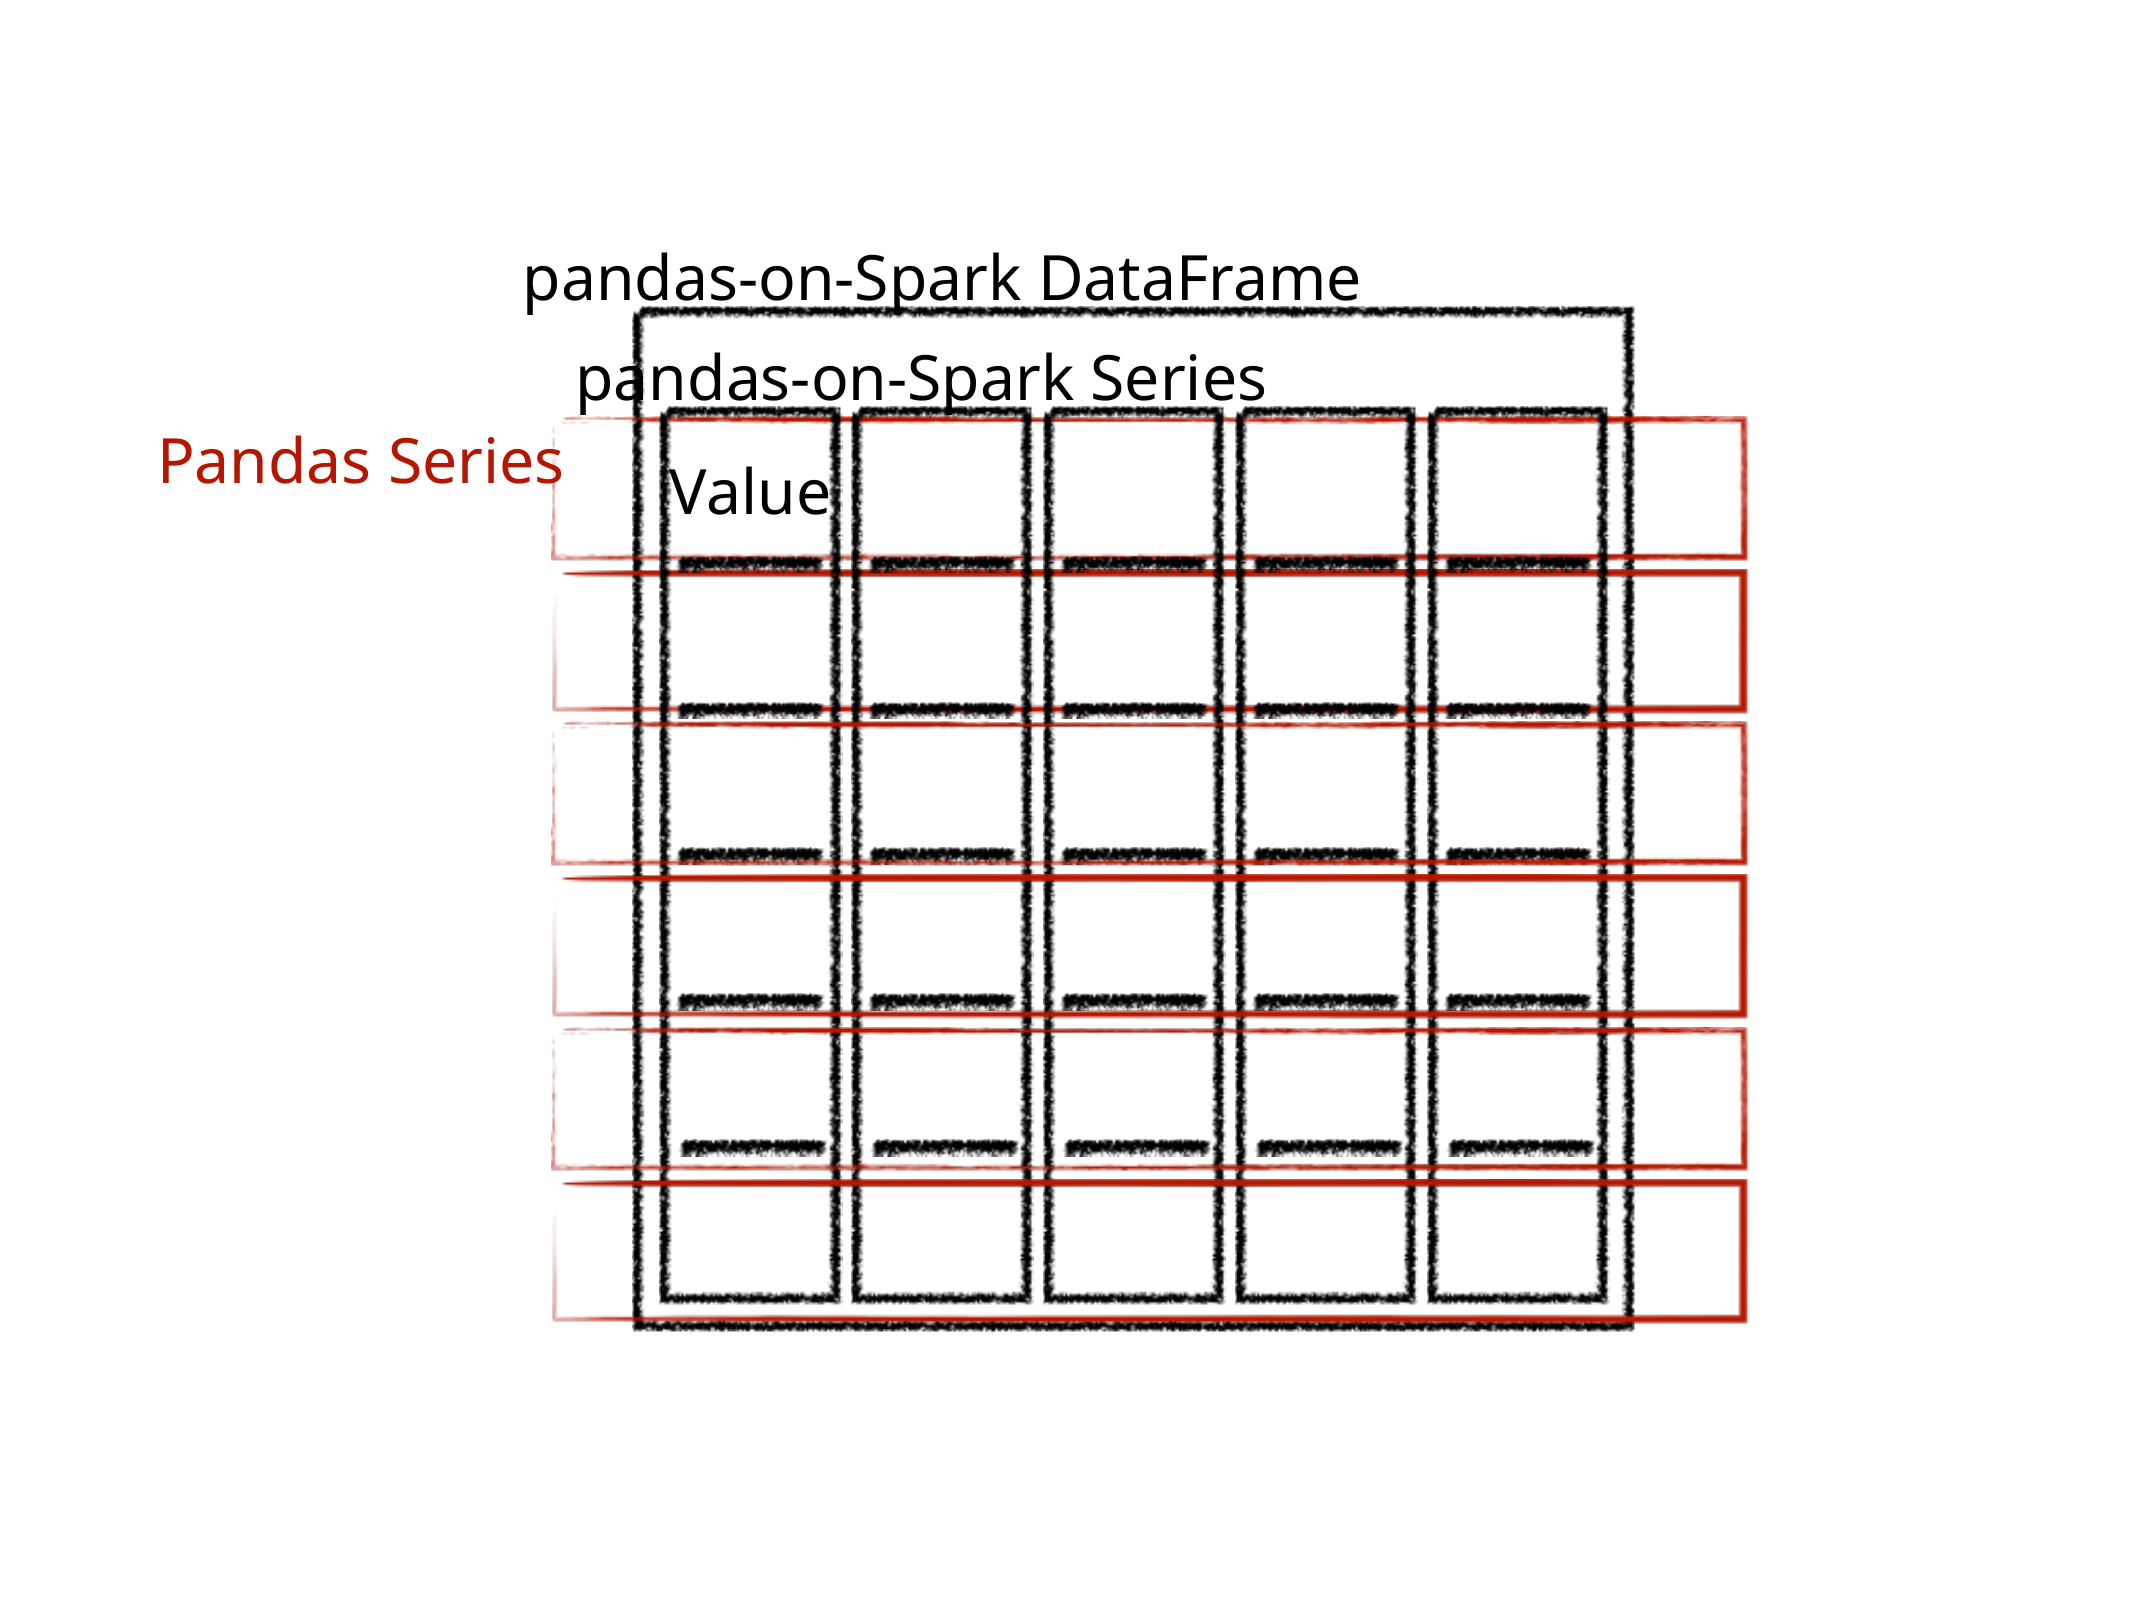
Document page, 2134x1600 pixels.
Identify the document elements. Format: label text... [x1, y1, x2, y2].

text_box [1235, 1021, 1419, 1026]
text_box pandas-on-Spark Series [567, 329, 632, 416]
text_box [851, 1174, 1035, 1179]
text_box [1235, 405, 1419, 721]
text_box Pandas Series [148, 412, 574, 505]
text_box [1043, 405, 1227, 721]
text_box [851, 405, 1035, 721]
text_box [659, 868, 843, 874]
picture [551, 305, 1751, 1335]
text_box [1235, 868, 1419, 874]
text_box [1235, 1174, 1419, 1179]
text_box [1043, 868, 1227, 874]
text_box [1427, 1021, 1611, 1026]
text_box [851, 868, 1035, 874]
text_box pandas-on-Spark DataFrame [514, 229, 1371, 322]
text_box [1427, 1174, 1611, 1179]
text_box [659, 1021, 843, 1026]
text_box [1043, 1021, 1227, 1026]
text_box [1043, 1174, 1227, 1179]
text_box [851, 1021, 1035, 1026]
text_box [1427, 868, 1611, 874]
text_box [659, 1174, 843, 1179]
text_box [659, 405, 843, 721]
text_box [1427, 405, 1611, 721]
